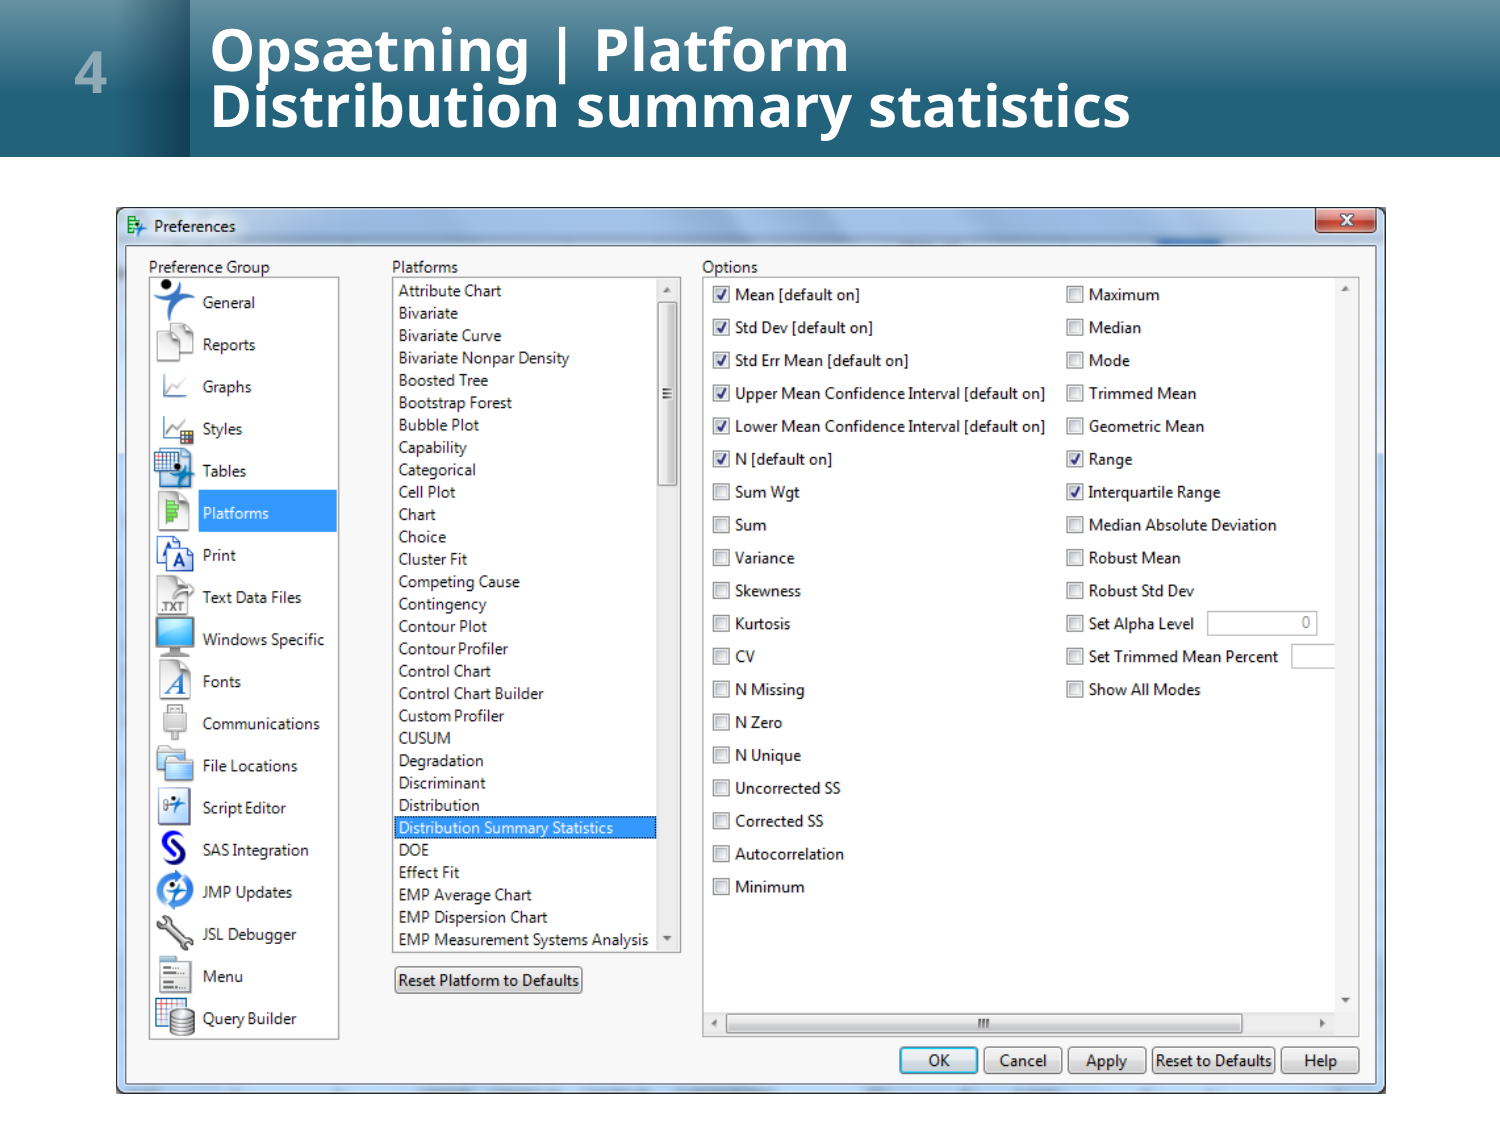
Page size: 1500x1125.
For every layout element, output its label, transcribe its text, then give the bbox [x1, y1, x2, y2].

text_box Opsætning | Platform Distribution summary statistics [194, 19, 1471, 146]
text_box 4 [0, 0, 183, 149]
picture [0, 0, 1500, 1125]
